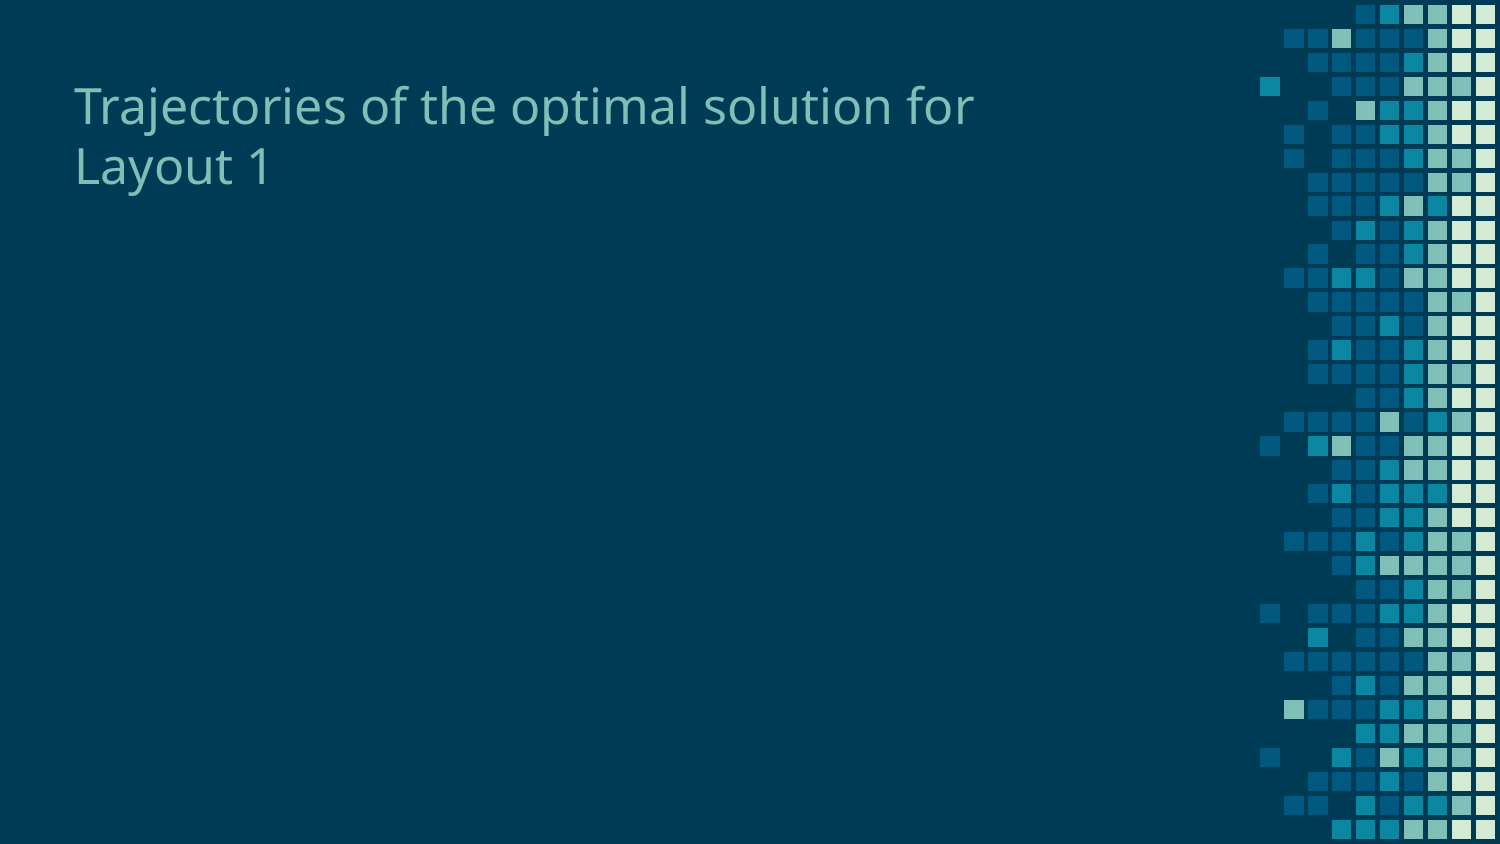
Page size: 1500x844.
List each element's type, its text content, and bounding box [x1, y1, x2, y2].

text_box Trajectories of the optimal solution for Layout 1 [59, 59, 1153, 210]
